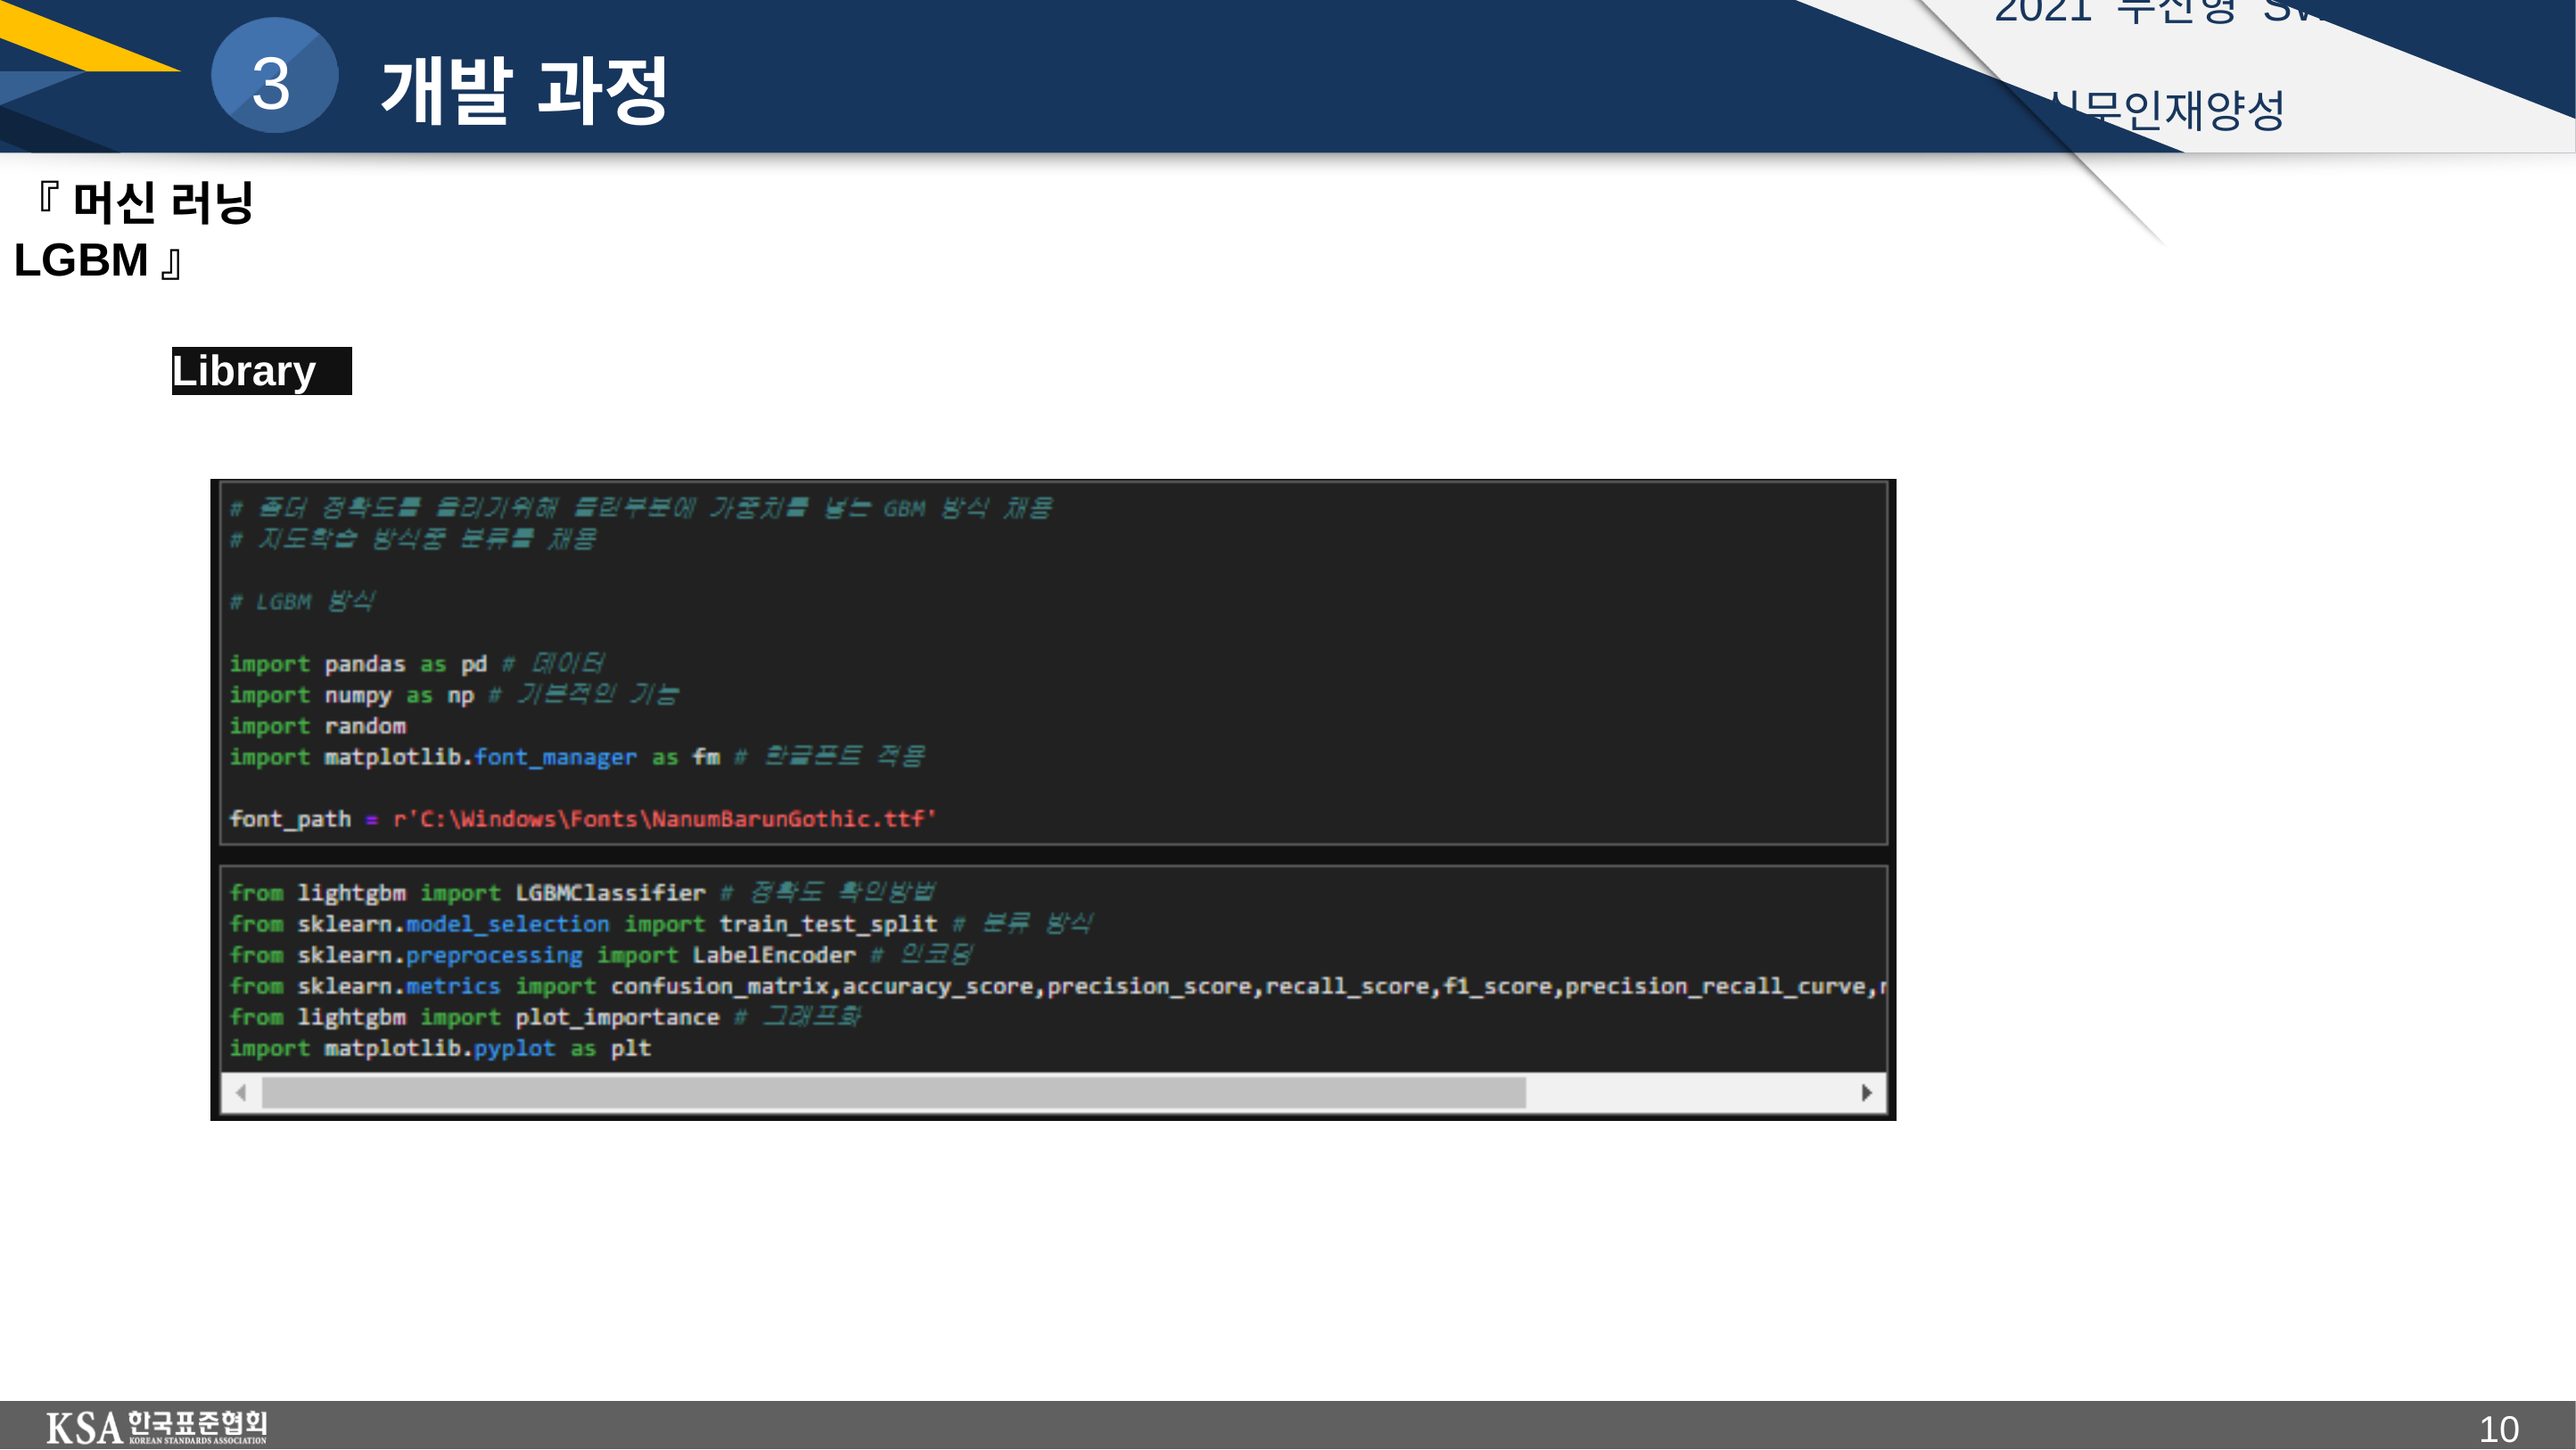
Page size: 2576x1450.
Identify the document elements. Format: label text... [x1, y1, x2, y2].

picture [43, 1405, 274, 1448]
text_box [210, 16, 720, 134]
picture [210, 478, 1897, 1121]
text_box Library [158, 322, 1034, 408]
text_box 『 머신 러닝 LGBM』 [0, 161, 461, 300]
picture [0, 0, 2576, 261]
picture [2058, 98, 2067, 107]
